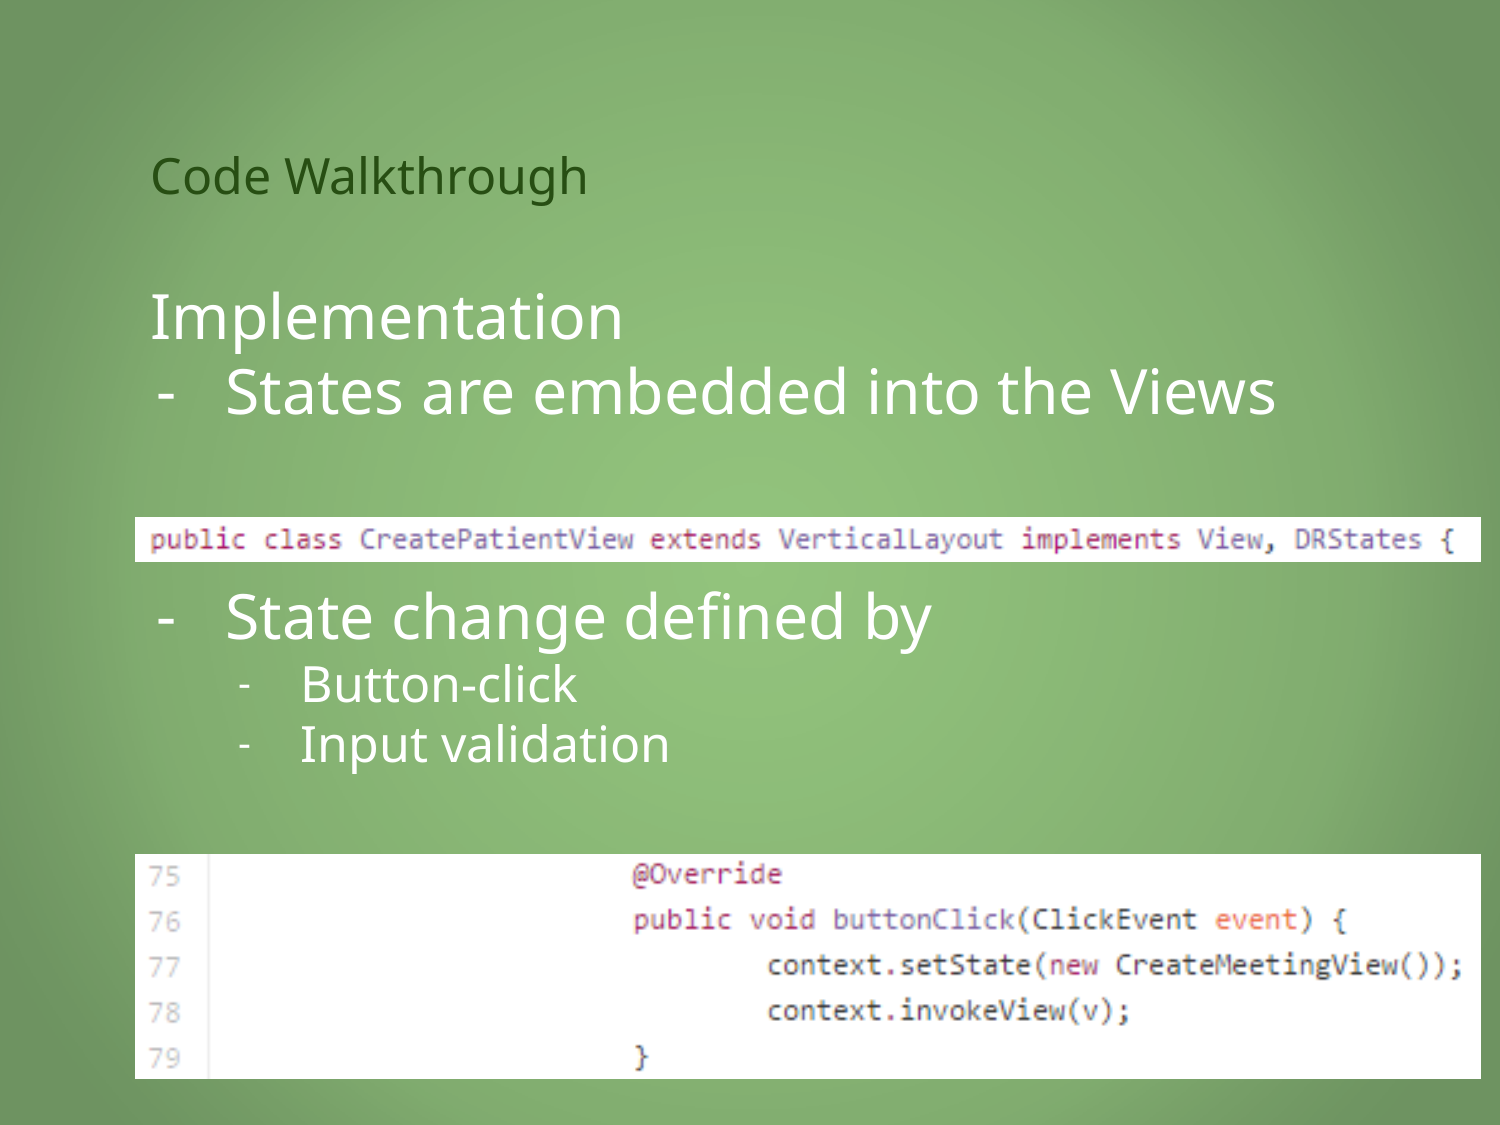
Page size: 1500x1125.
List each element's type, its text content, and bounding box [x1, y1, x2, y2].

title Code Walkthrough [135, 129, 903, 262]
picture [0, 0, 1500, 1125]
list Implementation States are embedded into the Views State change defined by Button-click Input validation [135, 262, 1365, 517]
list Implementation States are embedded into the Views State change defined by Button-click Input validation [135, 568, 1365, 853]
